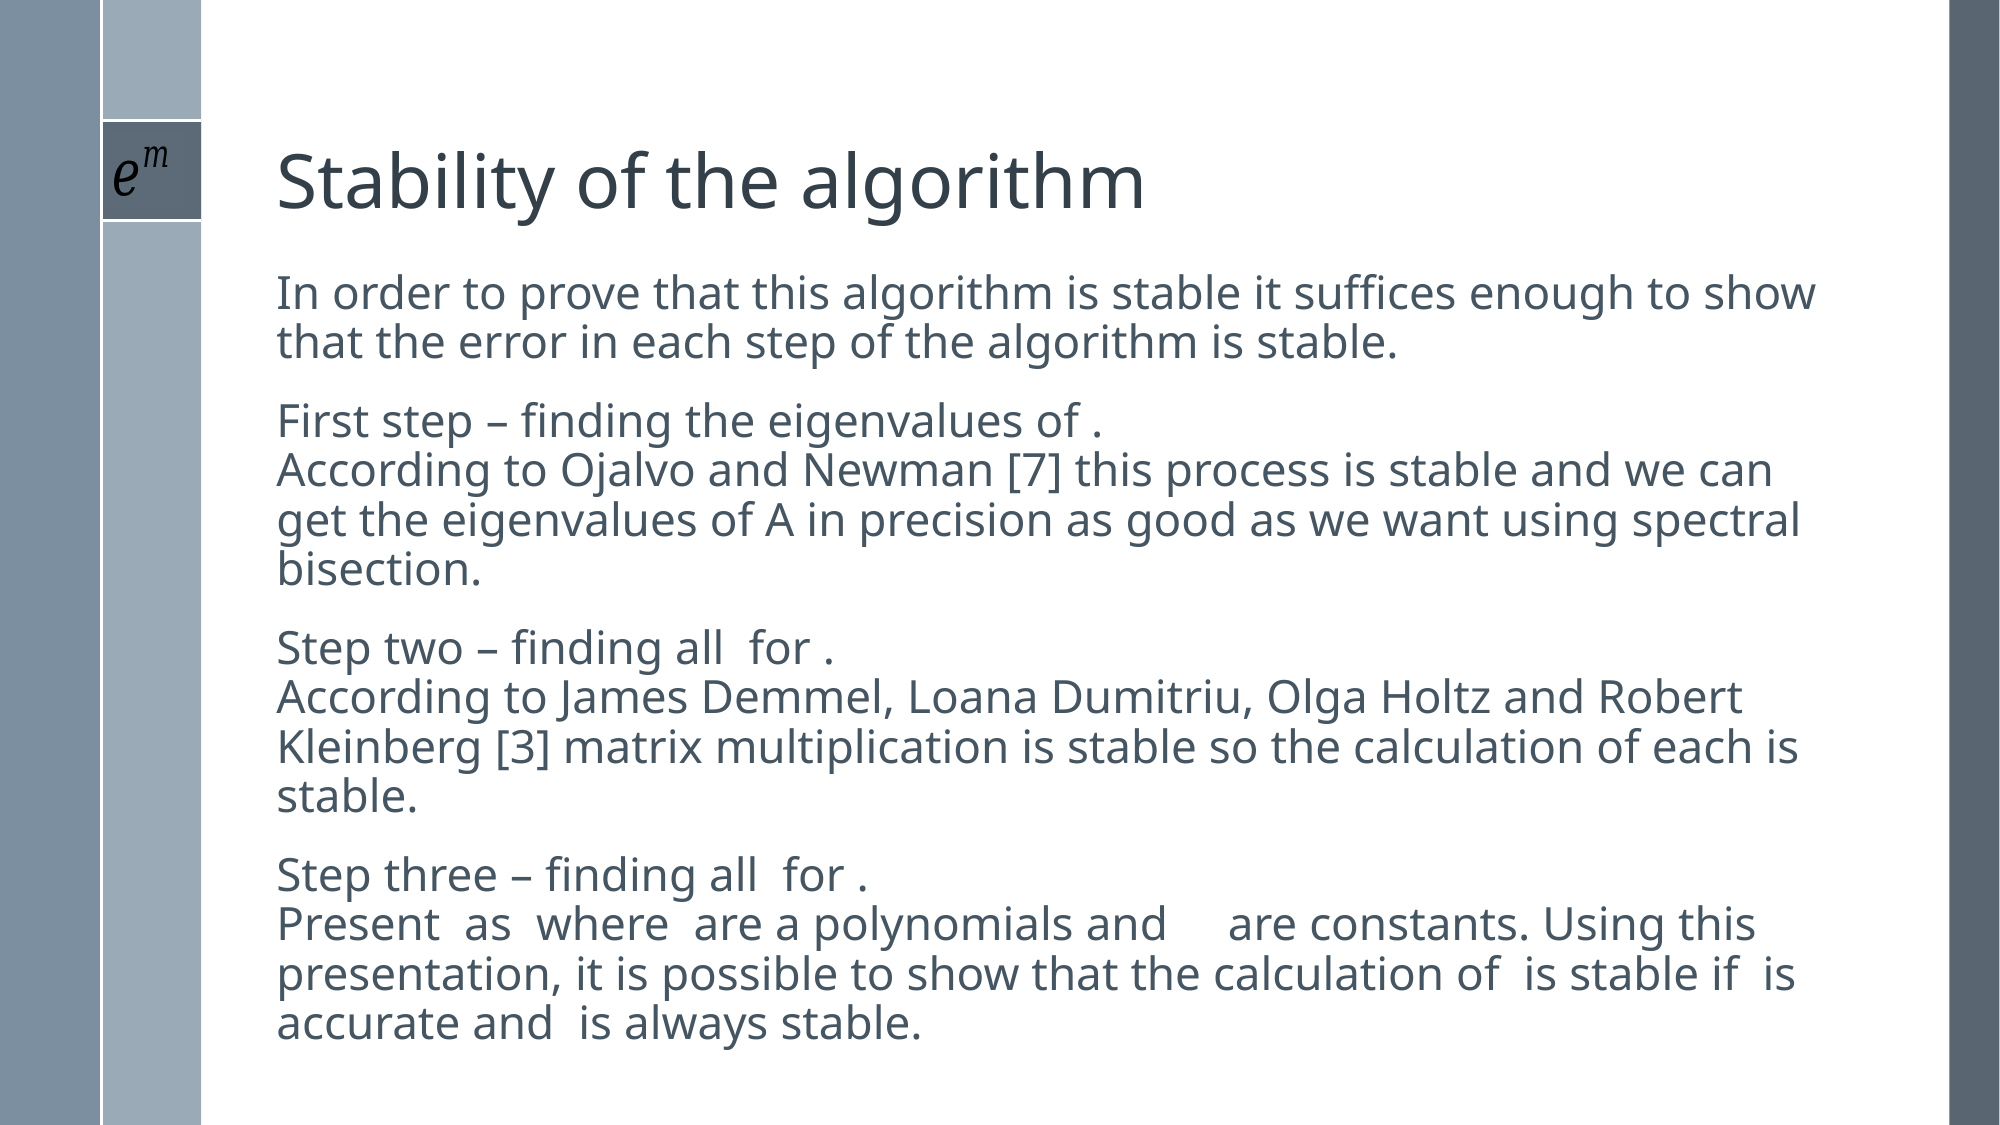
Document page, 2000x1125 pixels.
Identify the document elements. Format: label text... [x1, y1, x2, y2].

text_box [111, 132, 184, 207]
title Stability of the algorithm [261, 29, 1867, 233]
